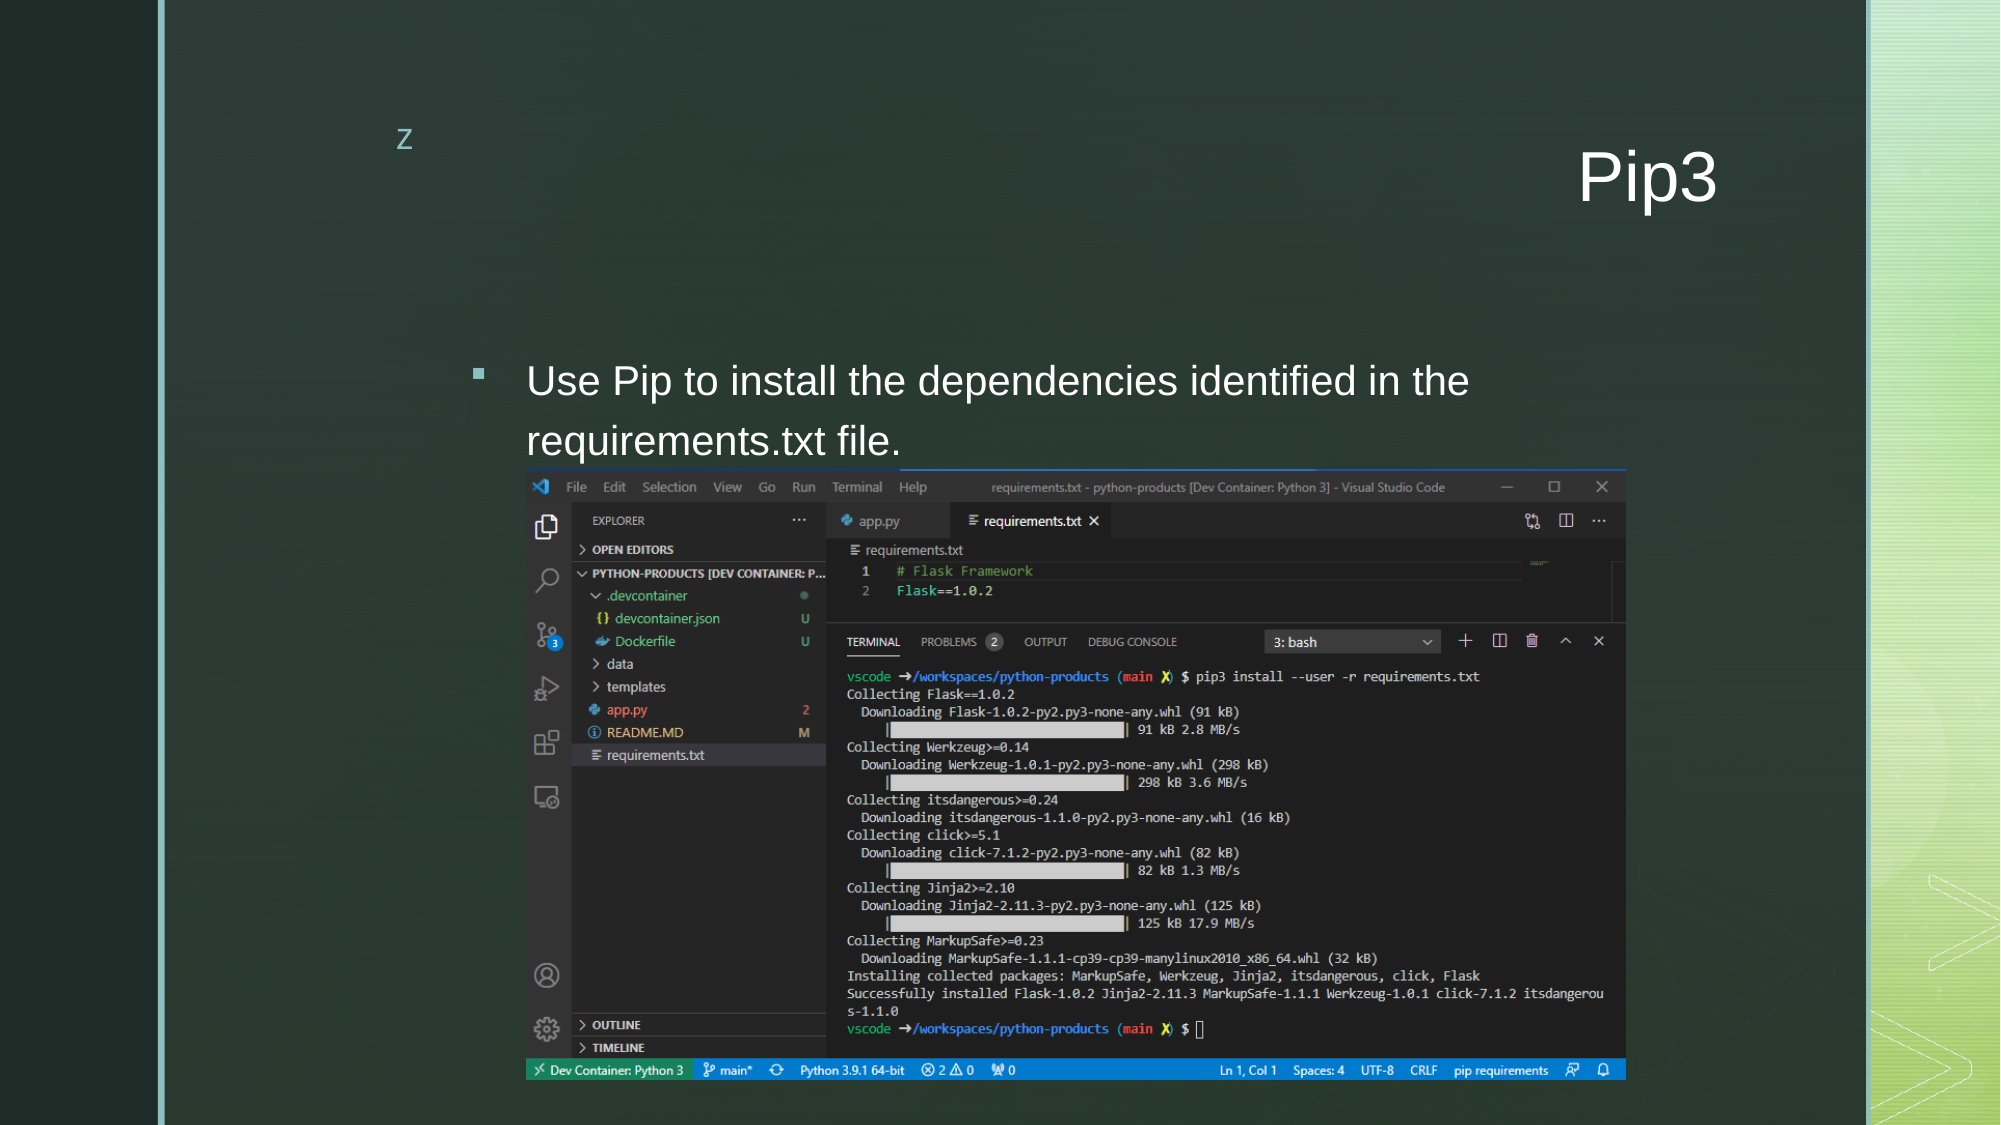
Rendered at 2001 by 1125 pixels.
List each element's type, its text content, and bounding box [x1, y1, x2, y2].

title Pip3 [428, 132, 1734, 310]
list Use Pip to install the dependencies identified in the requirements.txt file. [454, 336, 1734, 993]
picture [1871, 0, 2001, 1125]
picture [526, 469, 1626, 1081]
